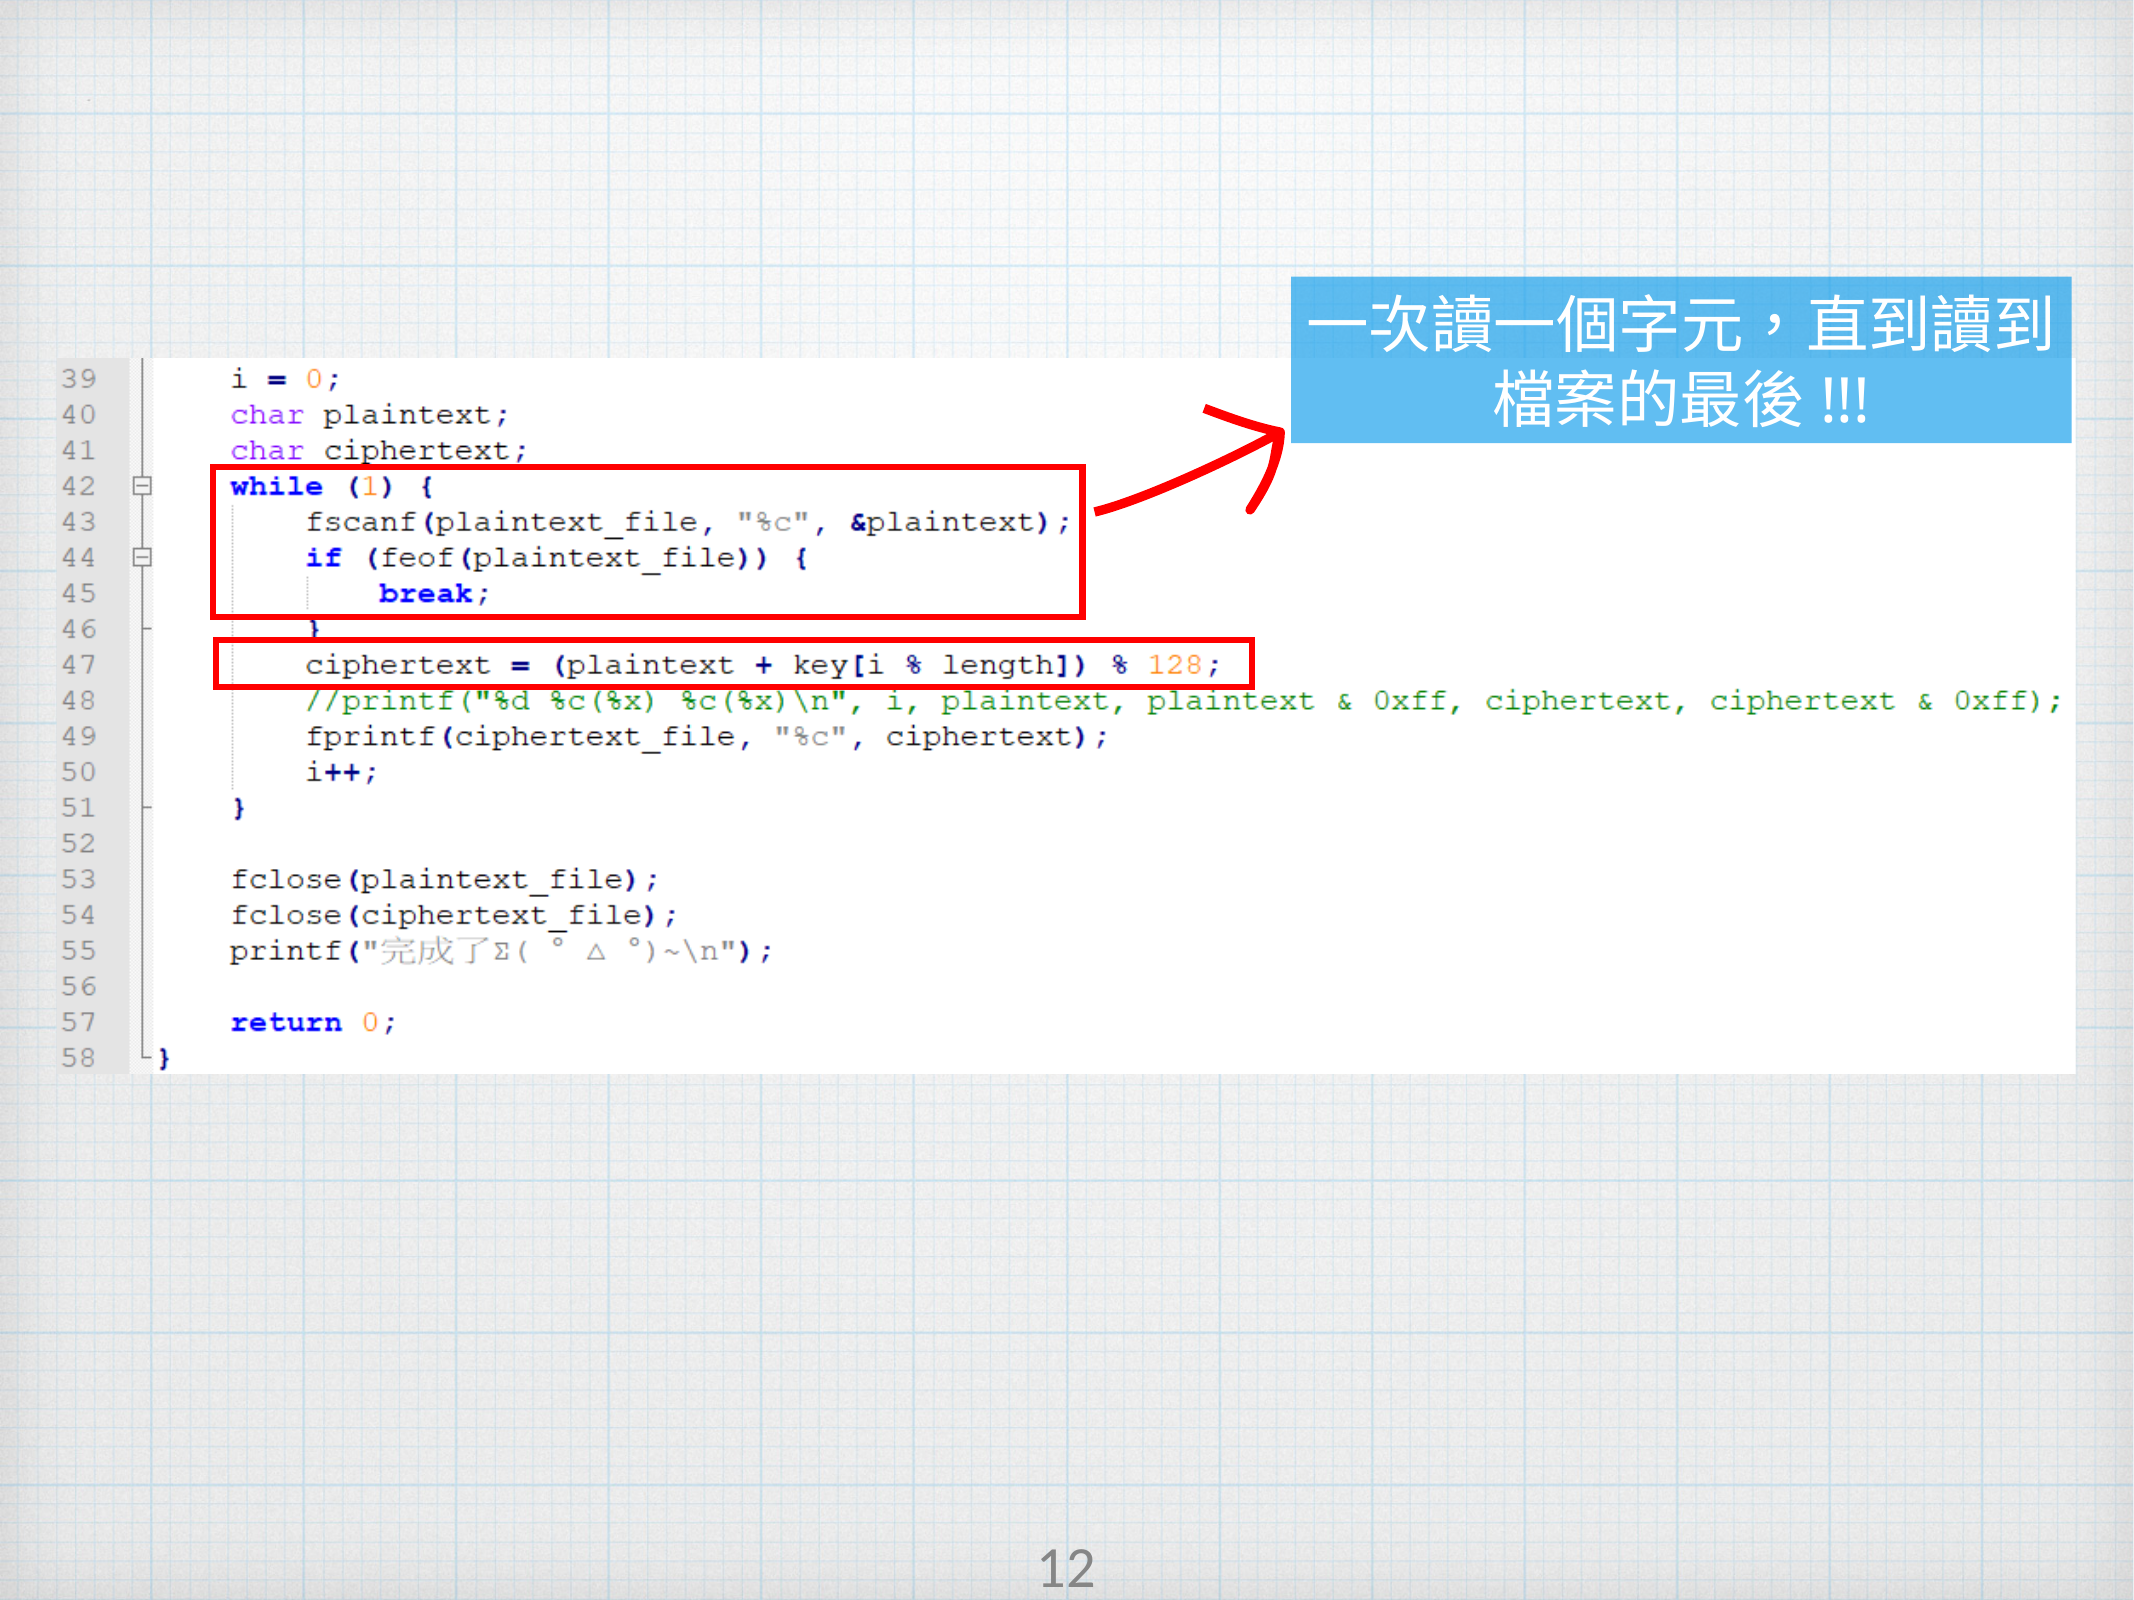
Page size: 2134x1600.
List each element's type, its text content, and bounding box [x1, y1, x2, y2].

picture [0, 0, 2134, 1600]
slide_number 12 [1027, 1520, 1106, 1600]
text_box 一次讀一個字元，直到讀到檔案的最後!!! [1291, 276, 2072, 358]
